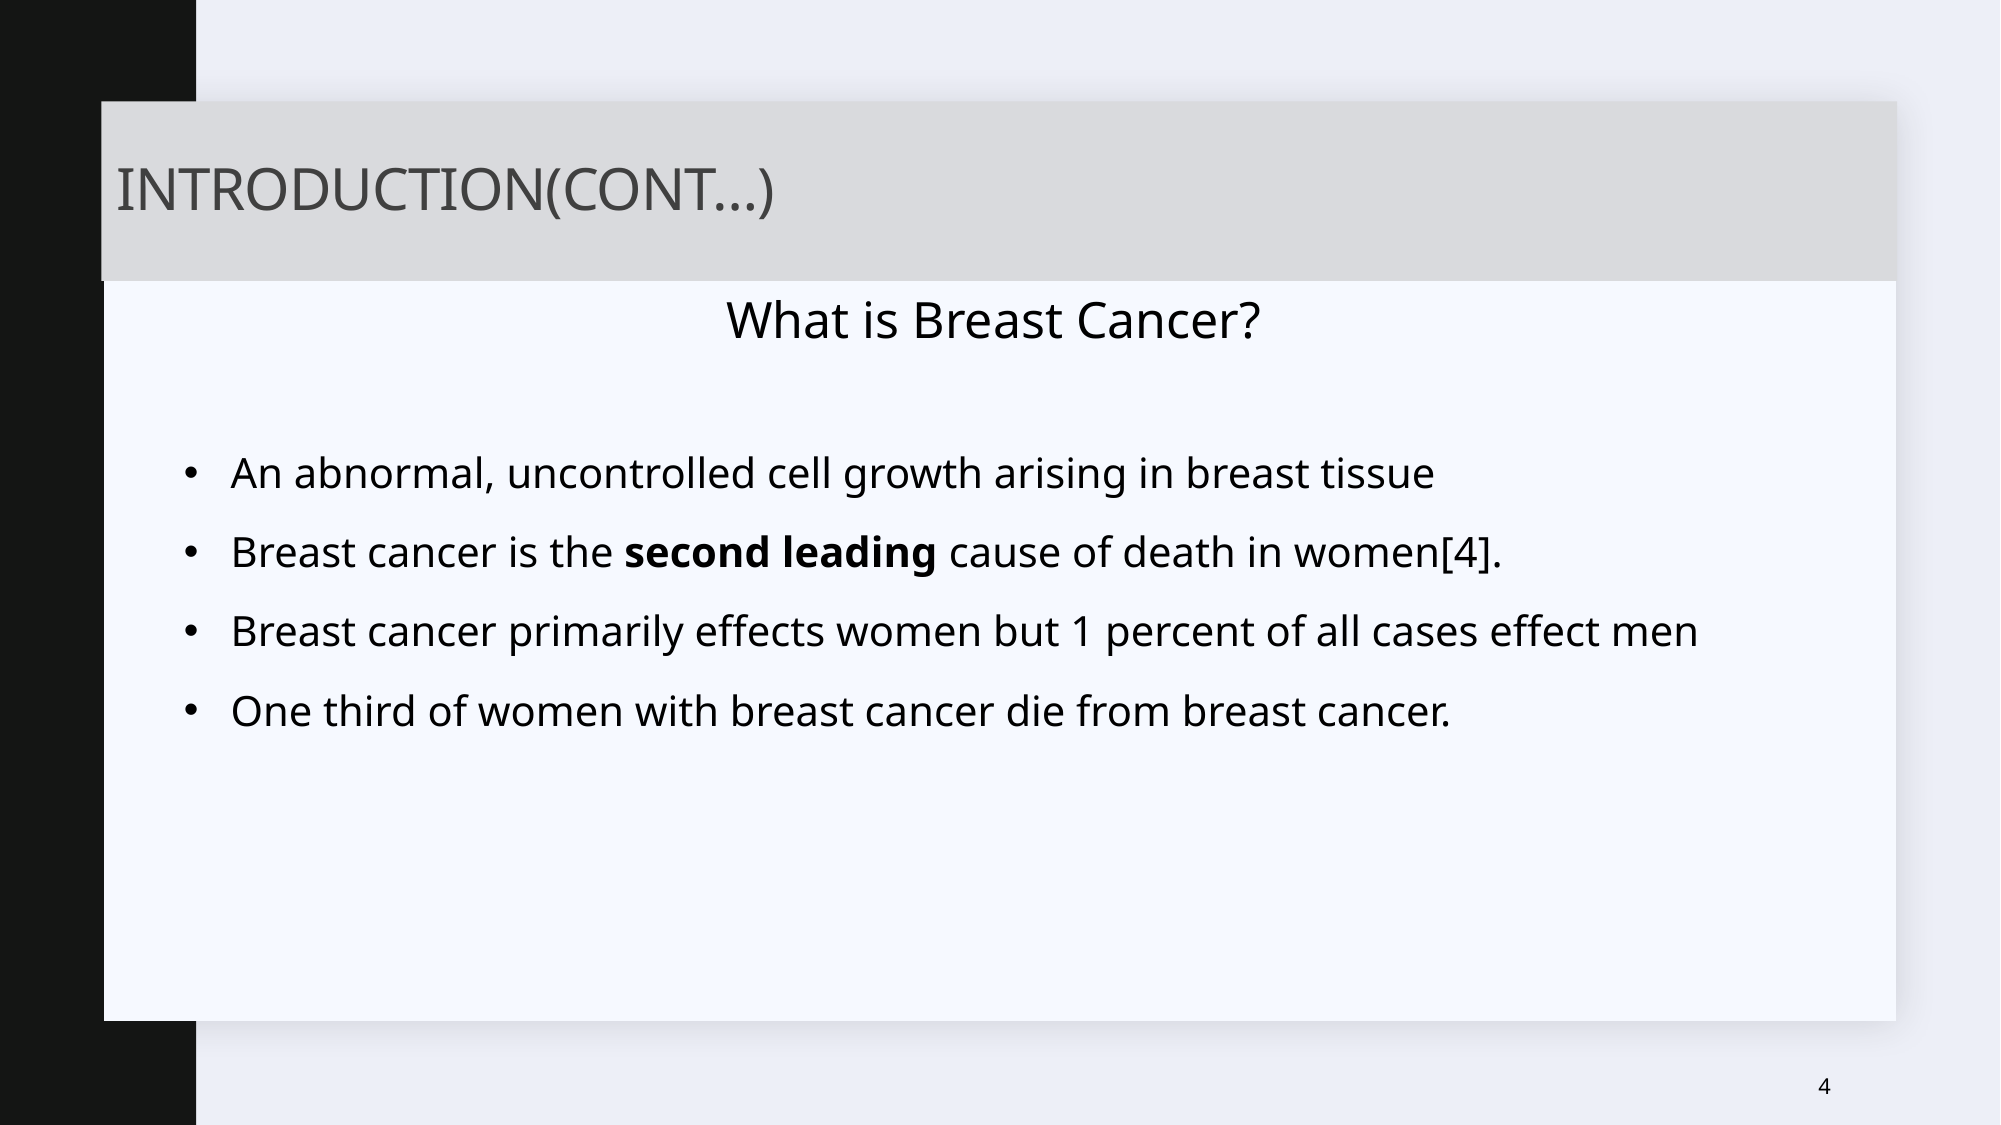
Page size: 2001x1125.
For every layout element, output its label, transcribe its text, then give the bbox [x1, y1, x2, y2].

slide_number 4 [1803, 1057, 1932, 1118]
title Introduction(Cont…) [101, 101, 1898, 281]
list What is Breast Cancer? An abnormal, uncontrolled cell growth arising in breast tissue Breast cancer is the second leading cause of death in women[4]. Breast cancer primarily effects women but 1 percent of all cases effect men One third of women with breast cancer die from breast cancer. [183, 280, 1917, 949]
